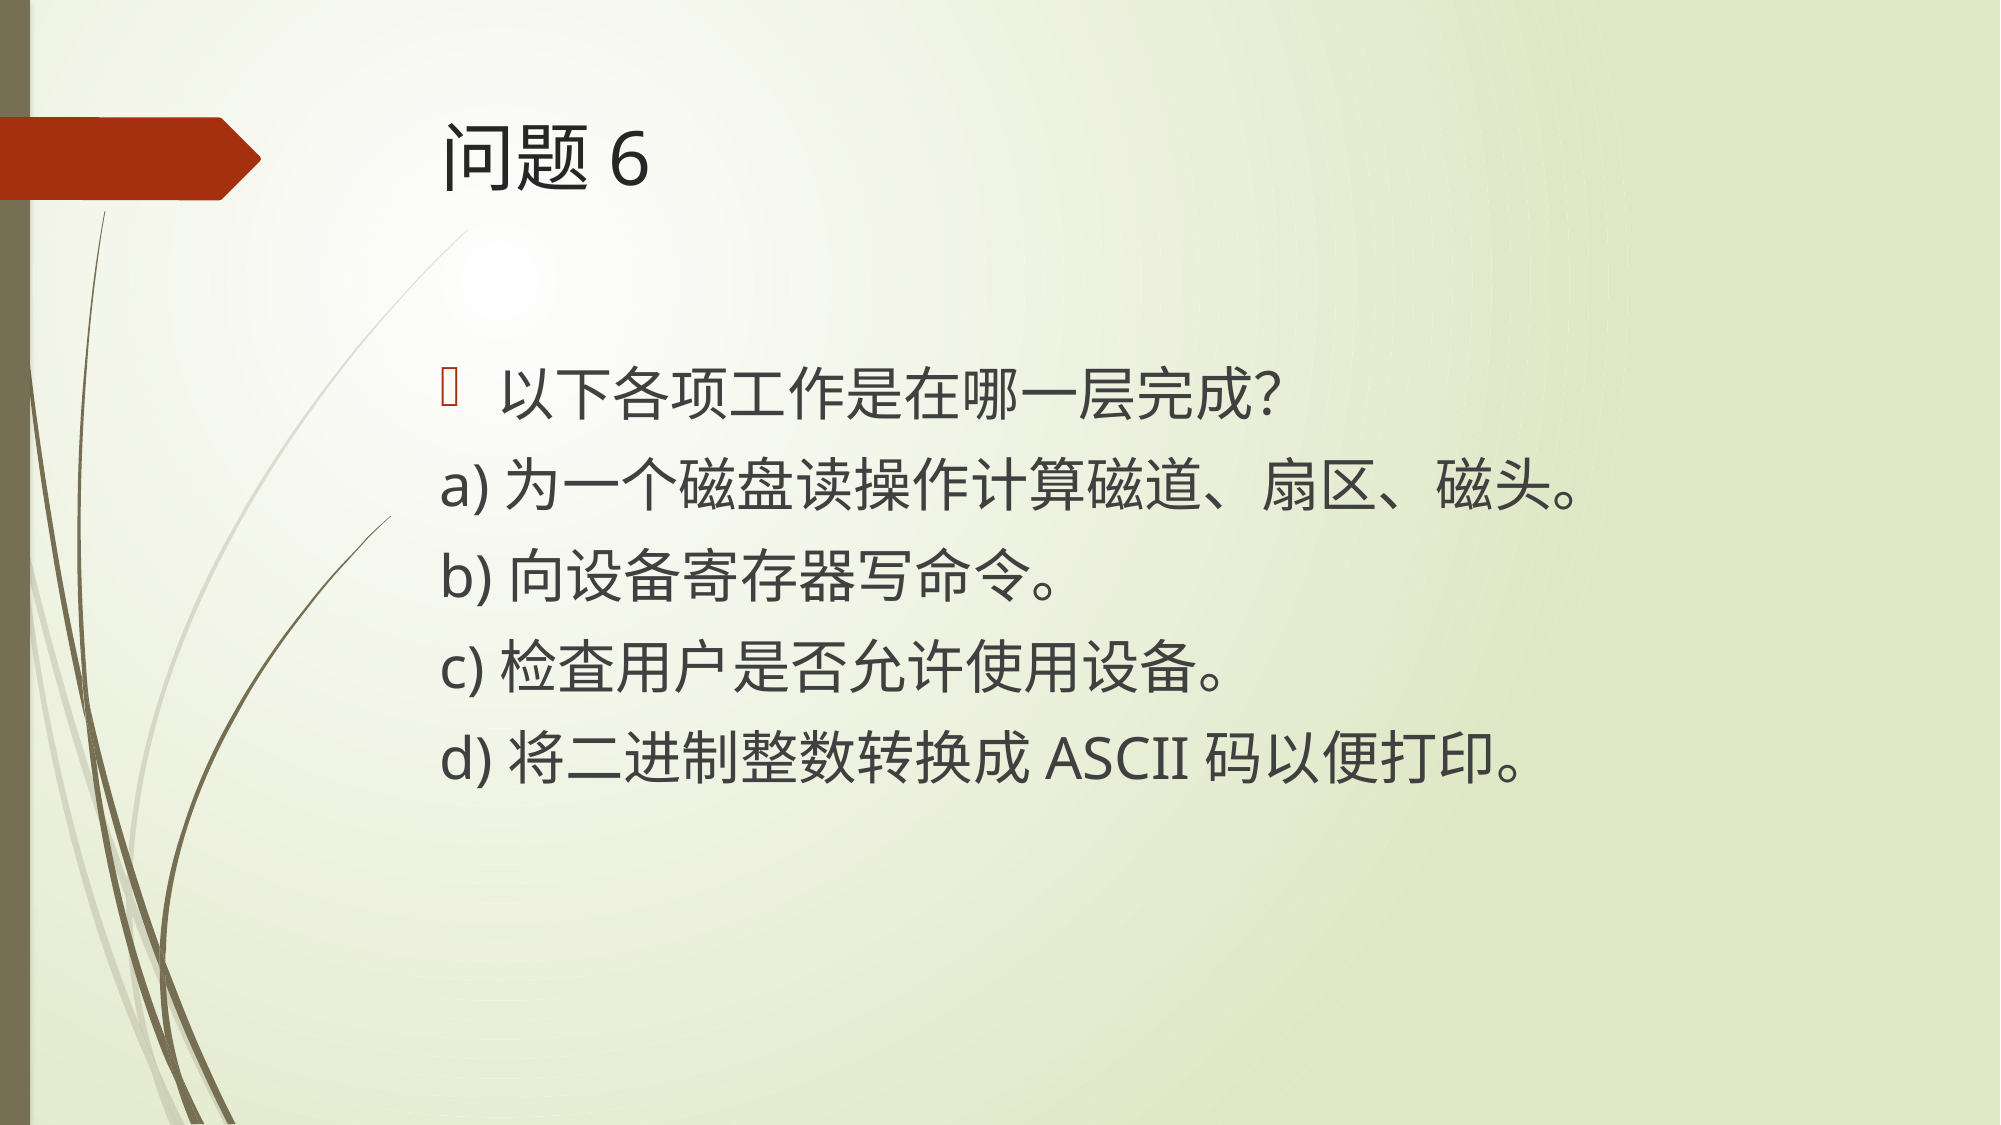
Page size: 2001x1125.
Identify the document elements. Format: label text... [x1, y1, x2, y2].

list 以下各项工作是在哪一层完成？ a)为一个磁盘读操作计算磁道、扇区、磁头。 b)向设备寄存器写命令。 c)检査用户是否允许使用设备。 d)将二进制整数转换成ASCII码以便打印。 [424, 350, 1888, 970]
title 问题6 [425, 102, 1888, 313]
